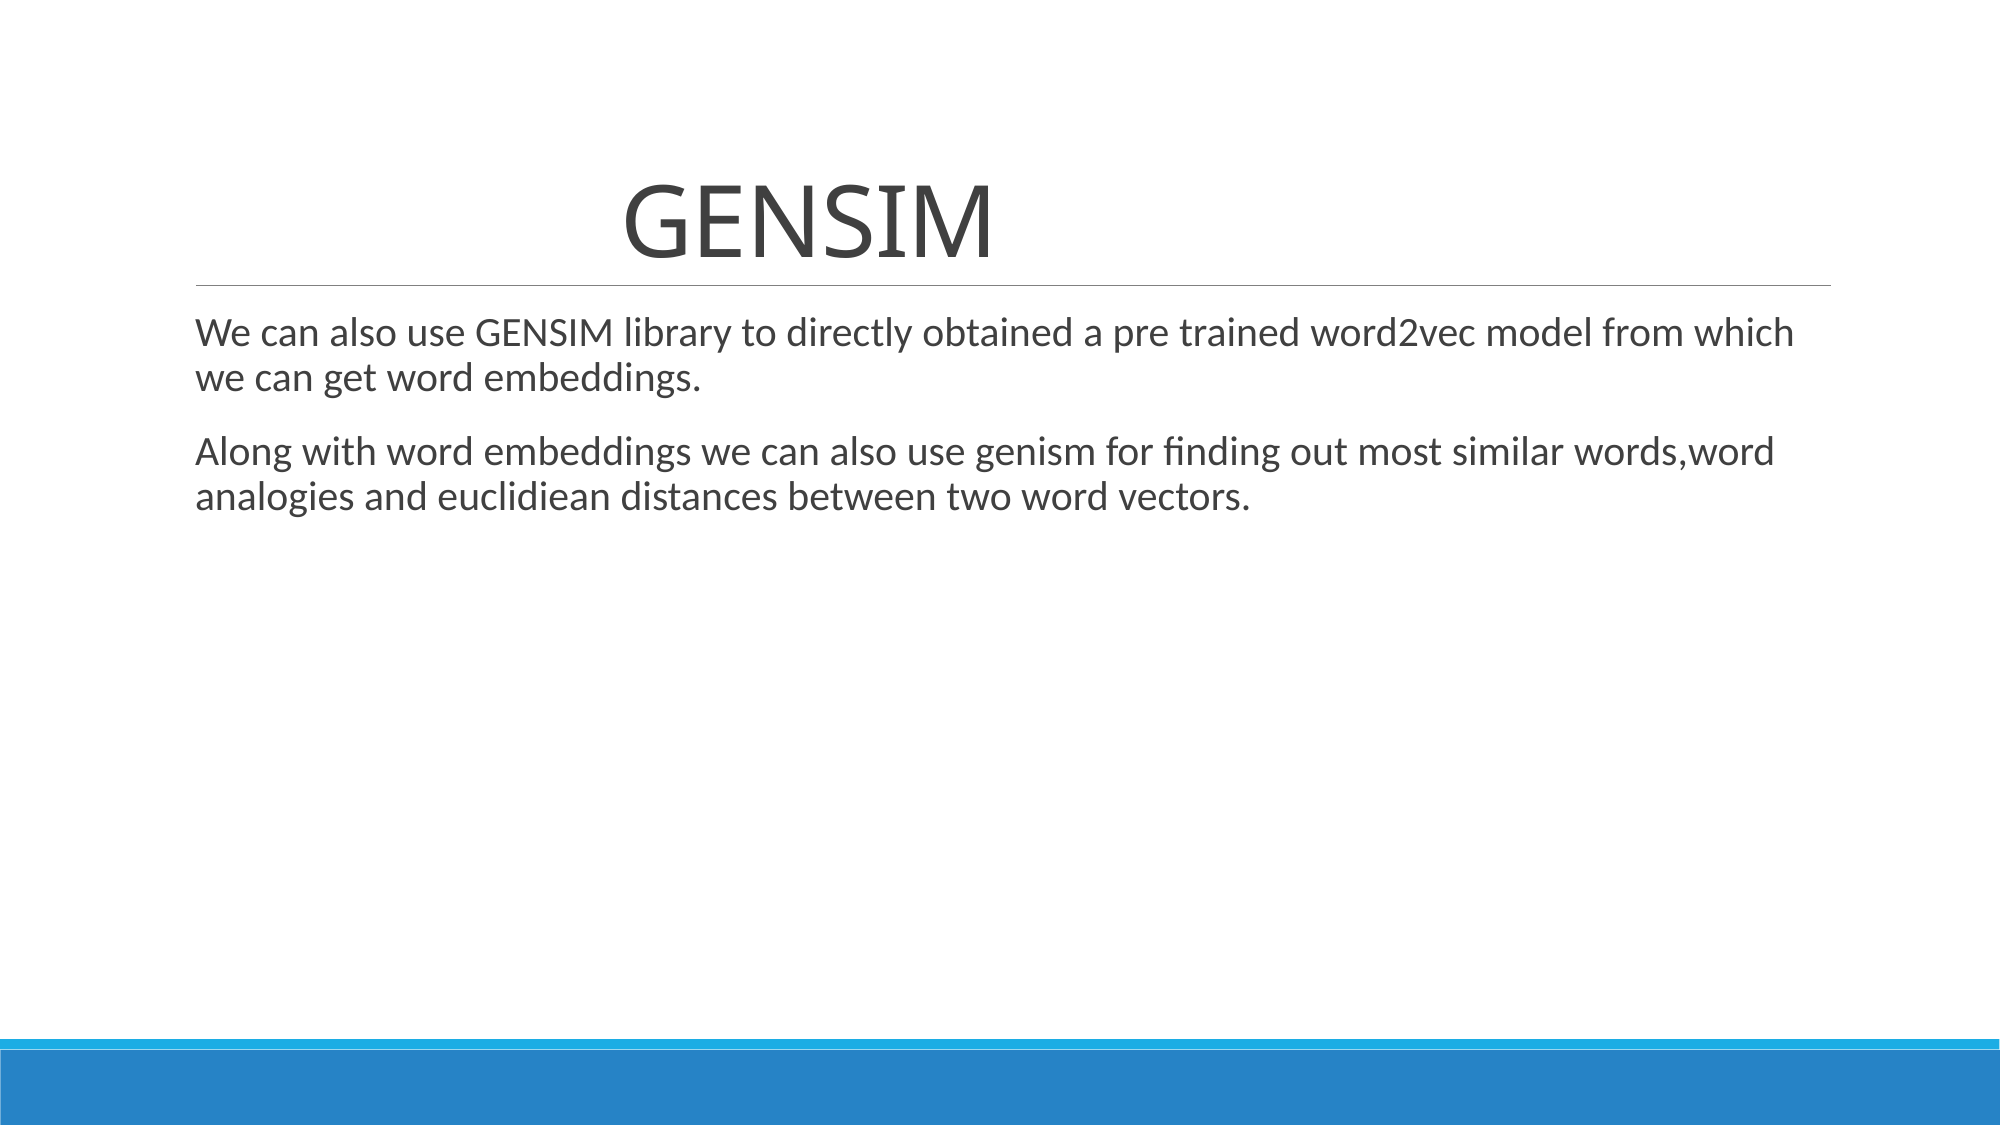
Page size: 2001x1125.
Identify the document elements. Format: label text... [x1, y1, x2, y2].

list We can also use GENSIM library to directly obtained a pre trained word2vec model from which we can get word embeddings. Along with word embeddings we can also use genism for finding out most similar words,word analogies and euclidiean distances between two word vectors. [180, 302, 1830, 963]
title GENSIM [180, 47, 1830, 285]
